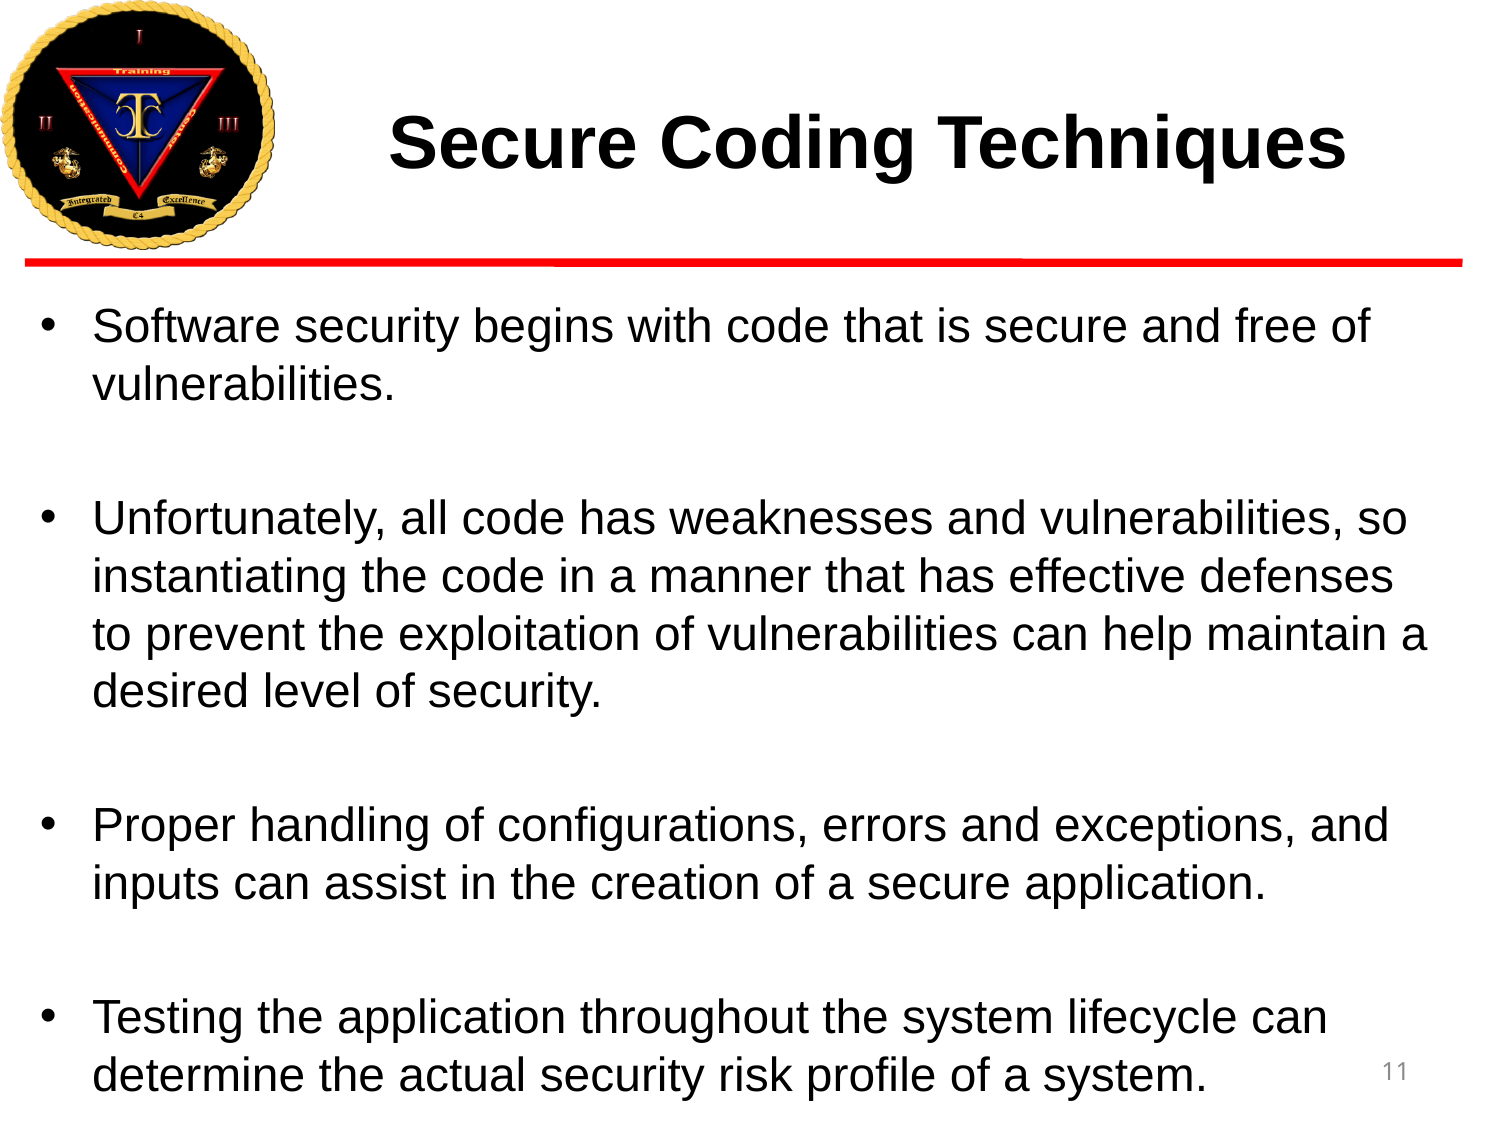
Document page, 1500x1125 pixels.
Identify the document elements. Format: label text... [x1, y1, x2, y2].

picture [0, 0, 275, 250]
title Secure Coding Techniques [274, 44, 1463, 233]
slide_number 11 [1074, 1042, 1425, 1103]
list Software security begins with code that is secure and free of vulnerabilities. Unfortunately, all code has weaknesses and vulnerabilities, so instantiating the code in a manner that has effective defenses to prevent the exploitation of vulnerabilities can help maintain a desired level of security. Proper handling of configurations, errors and exceptions, and inputs can assist in the creation of a secure application. Testing the application throughout the system lifecycle can determine the actual security risk profile of a system. [24, 287, 1463, 1125]
